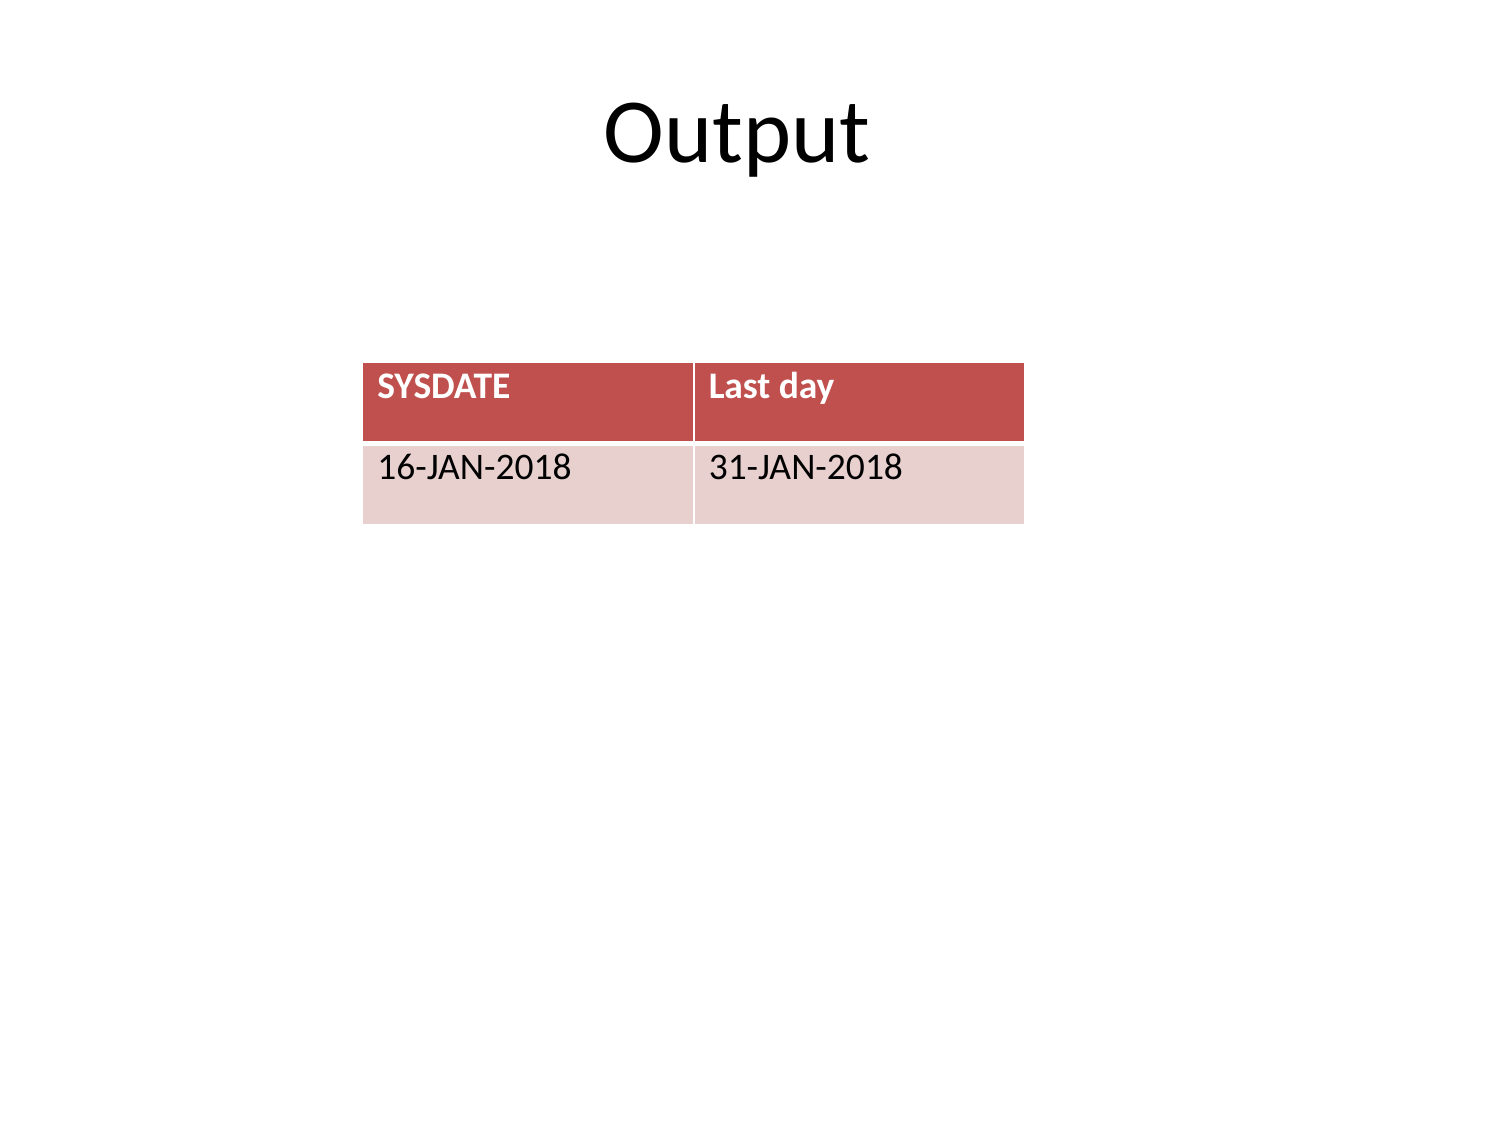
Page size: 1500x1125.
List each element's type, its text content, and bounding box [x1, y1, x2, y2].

table_header SYSDATE [363, 363, 693, 441]
table_header Last day [695, 363, 1024, 441]
table_cell 31-JAN-2018 [695, 446, 1024, 524]
table_cell 16-JAN-2018 [363, 446, 693, 524]
title Output [62, 32, 1413, 220]
